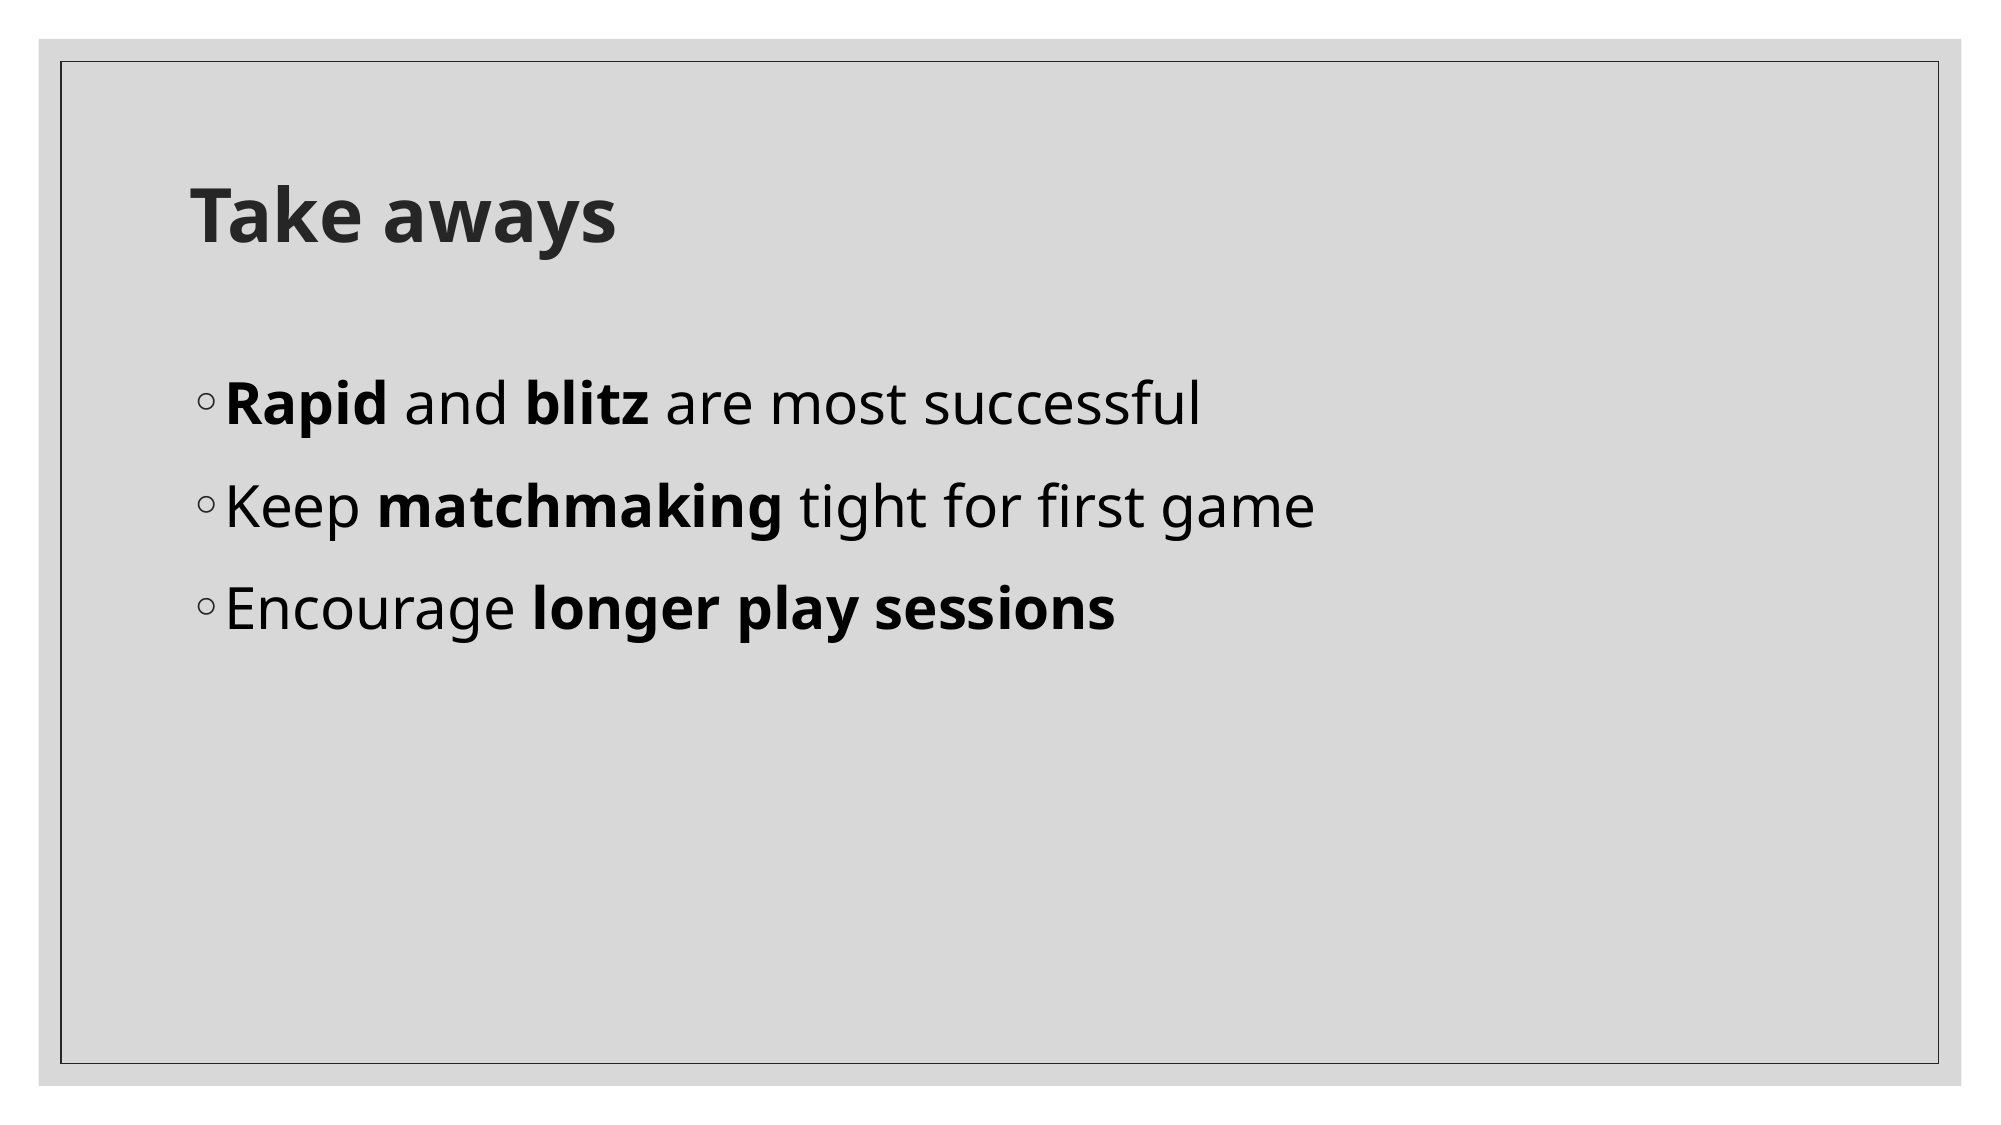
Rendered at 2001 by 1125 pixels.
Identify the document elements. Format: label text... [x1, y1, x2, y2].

list Rapid and blitz are most successful Keep matchmaking tight for first game Encourage longer play sessions [174, 345, 1825, 977]
title Take aways [174, 105, 1825, 331]
